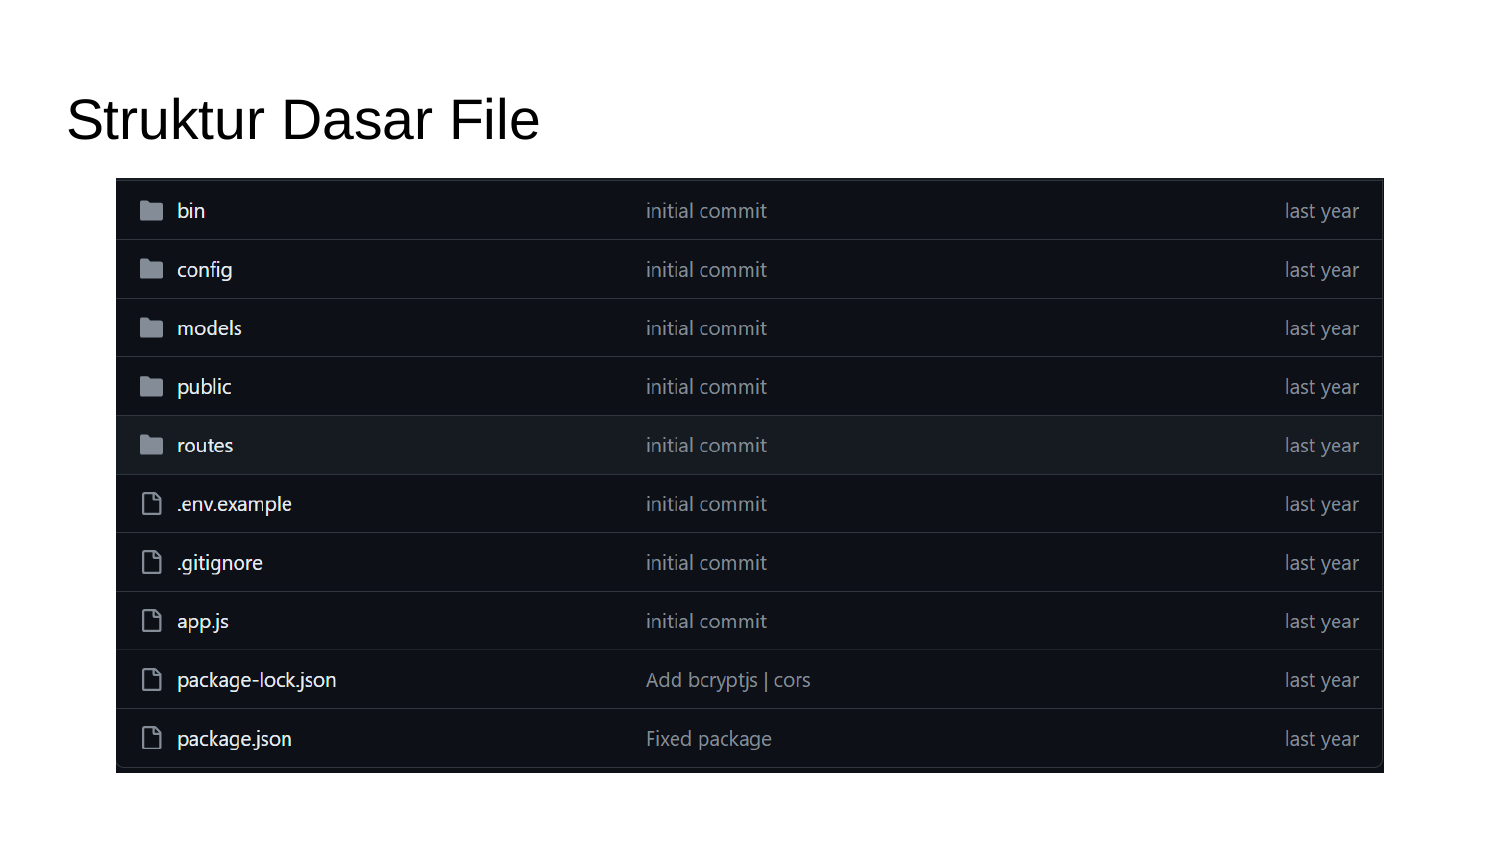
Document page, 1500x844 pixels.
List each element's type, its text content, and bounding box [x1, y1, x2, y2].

picture [116, 178, 1384, 773]
title Struktur Dasar File [51, 72, 1449, 167]
